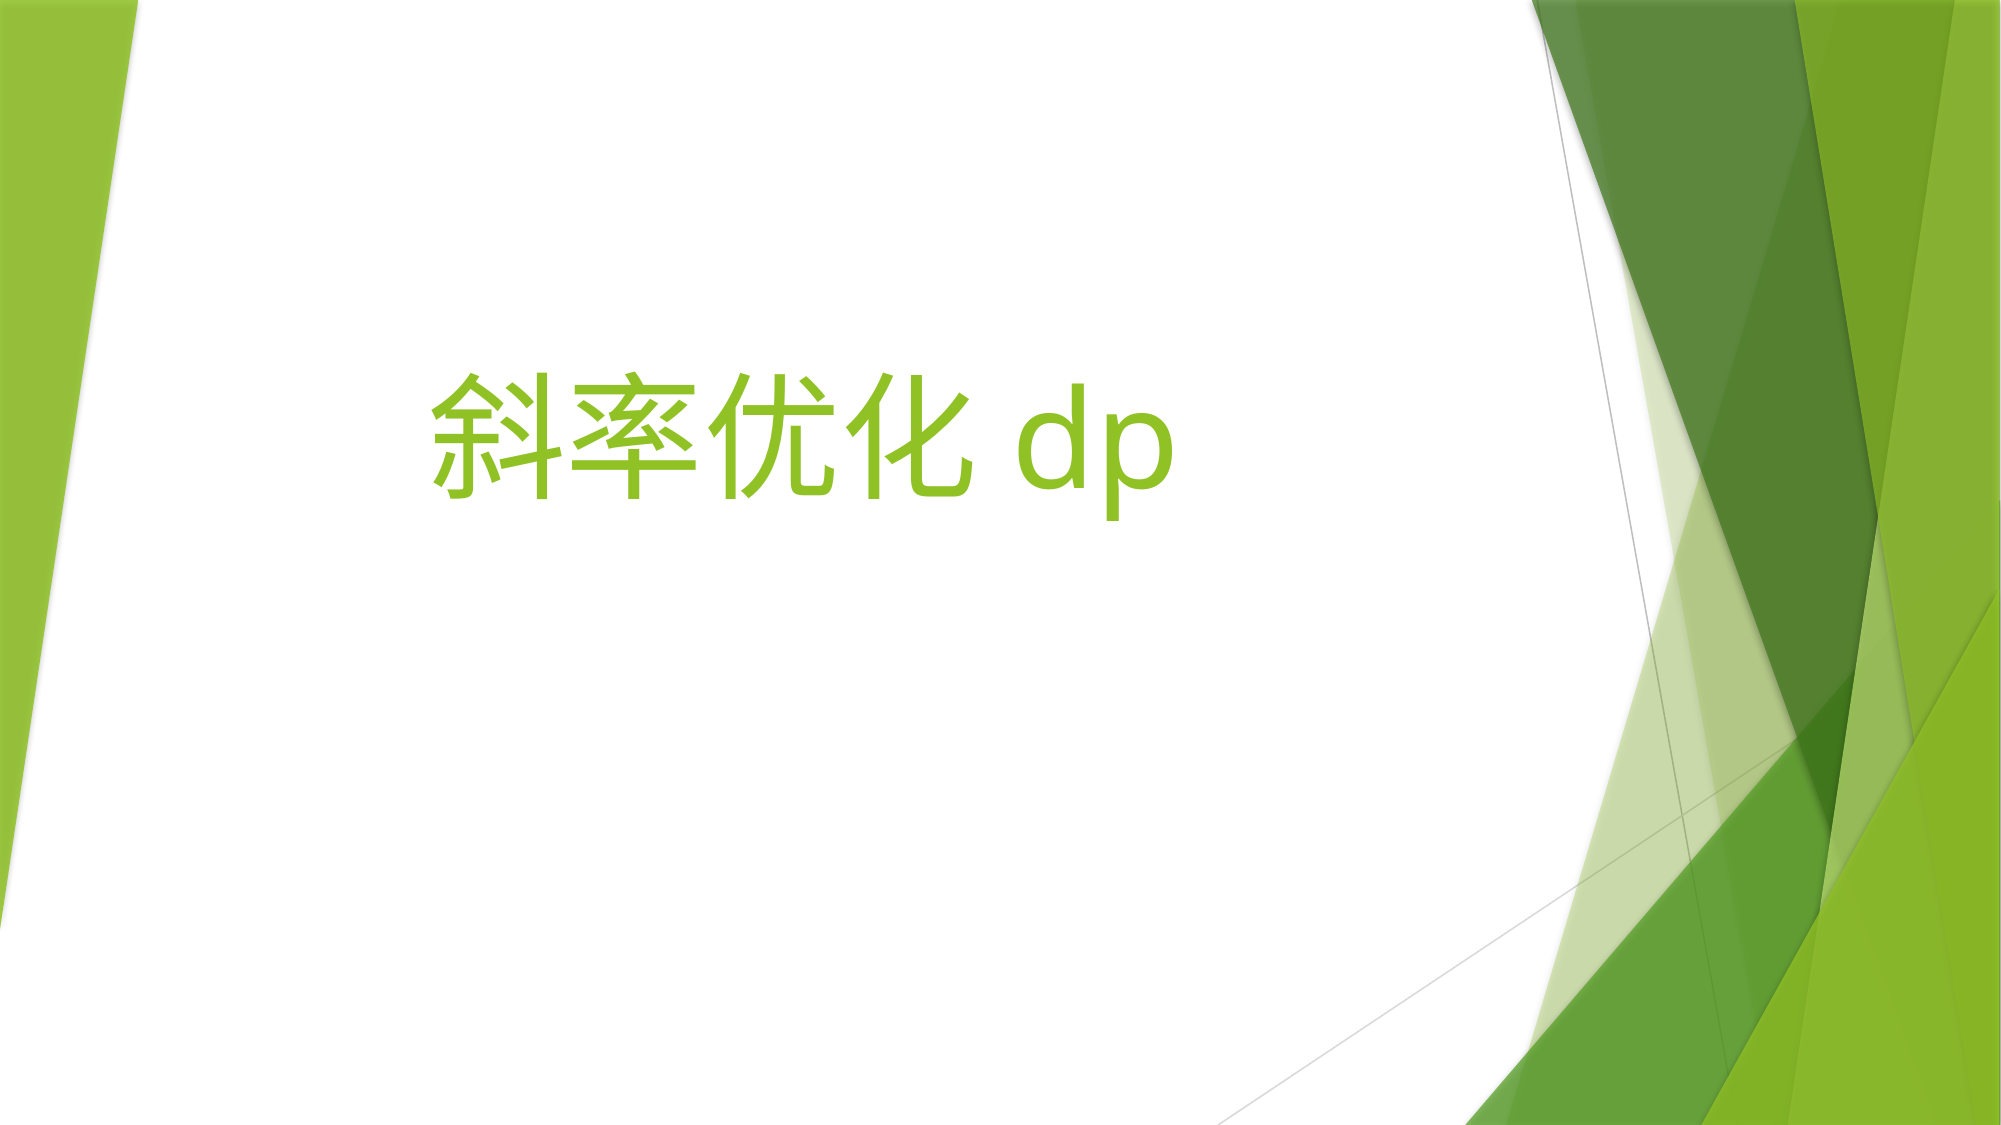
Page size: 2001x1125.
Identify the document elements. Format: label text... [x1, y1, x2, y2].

title 斜率优化dp [0, 253, 1196, 524]
